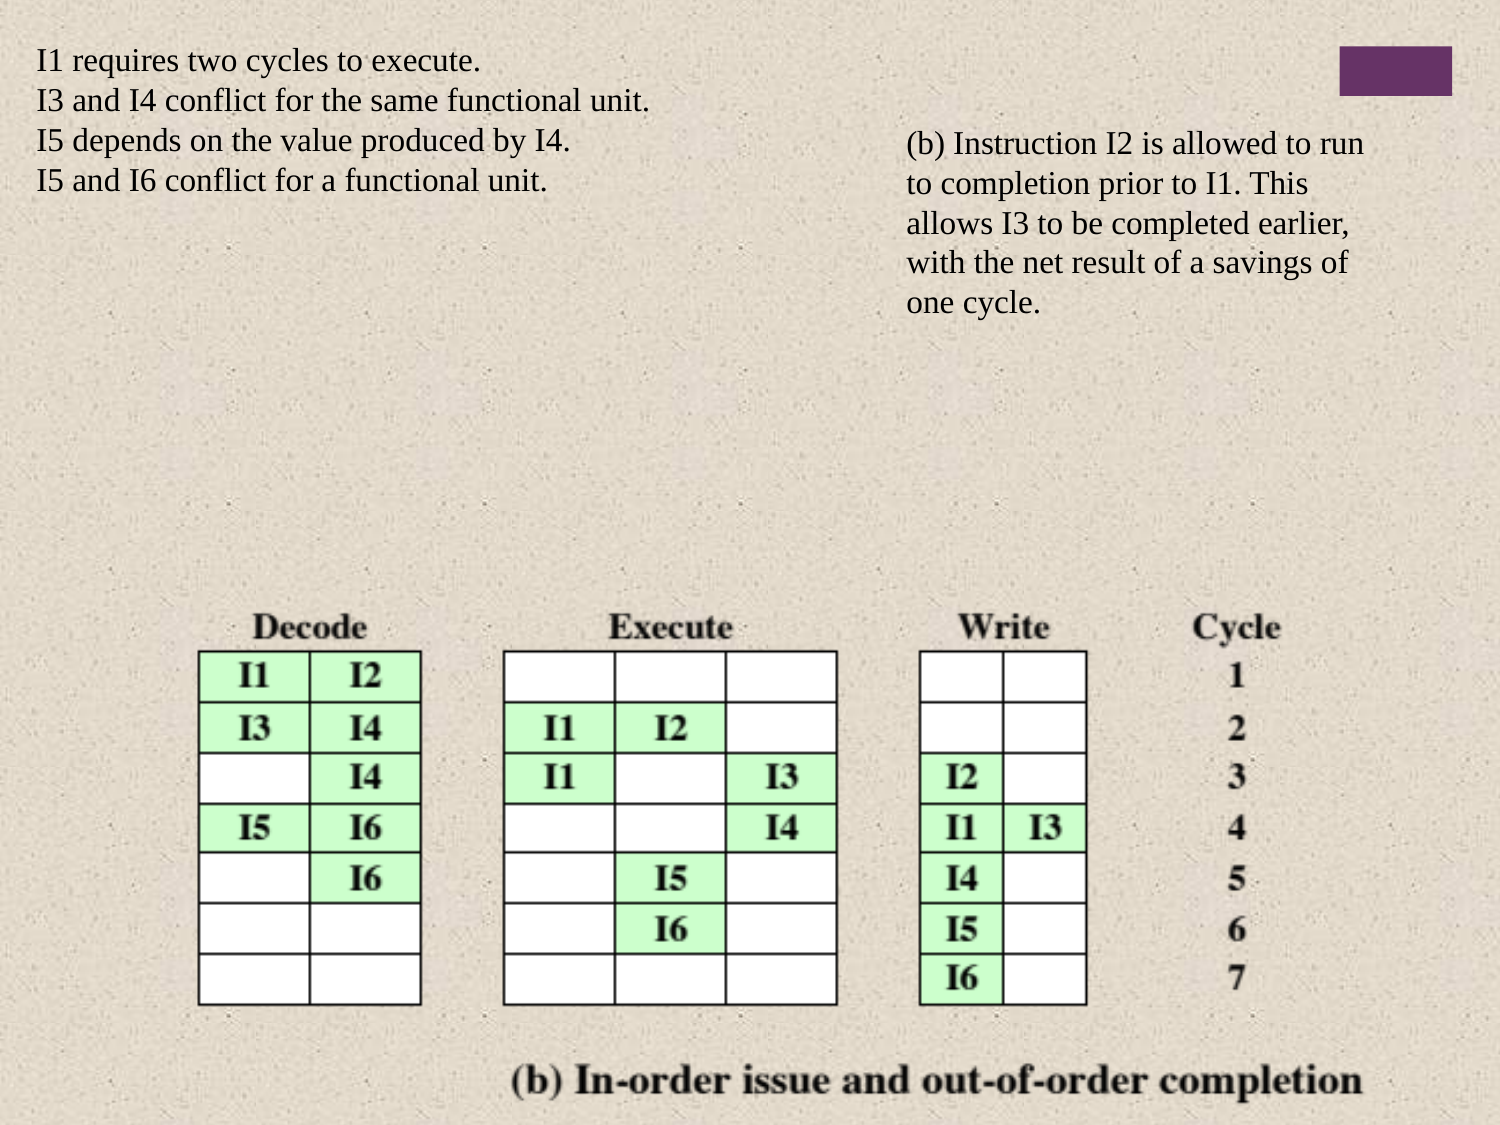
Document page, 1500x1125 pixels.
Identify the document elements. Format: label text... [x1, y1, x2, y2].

text_box I1 requires two cycles to execute. I3 and I4 conflict for the same functional unit. I5 depends on the value produced by I4. I5 and I6 conflict for a functional unit. [0, 30, 691, 206]
text_box (b) Instruction I2 is allowed to run to completion prior to I1. This allows I3 to be completed earlier, with the net result of a savings of one cycle. [891, 113, 1409, 328]
picture [0, 0, 1500, 1125]
